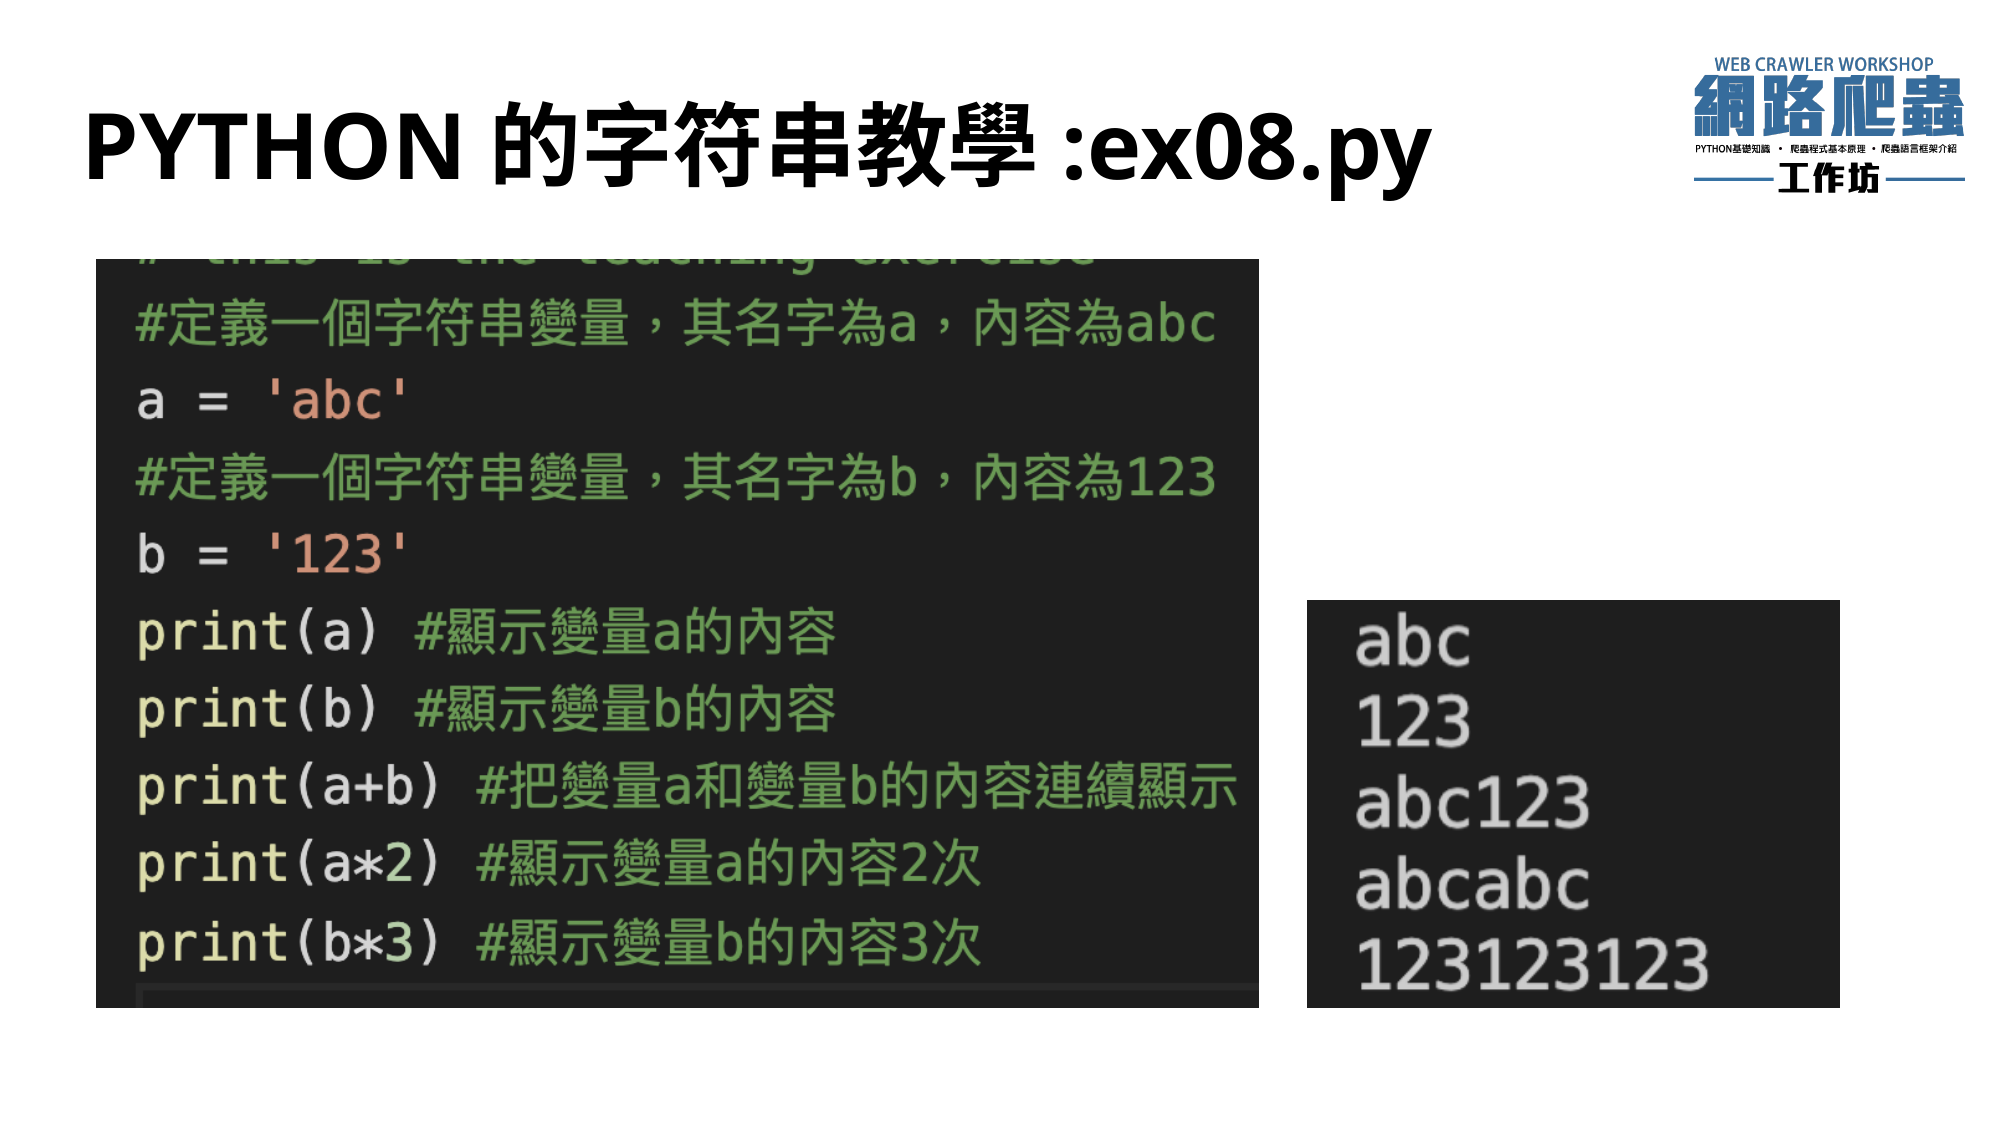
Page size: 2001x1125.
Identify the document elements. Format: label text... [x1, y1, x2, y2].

title PYTHON的字符串教學:ex08.py [66, 78, 1720, 222]
picture [96, 259, 1259, 1008]
picture [1694, 57, 1965, 193]
picture [1307, 600, 1840, 1008]
